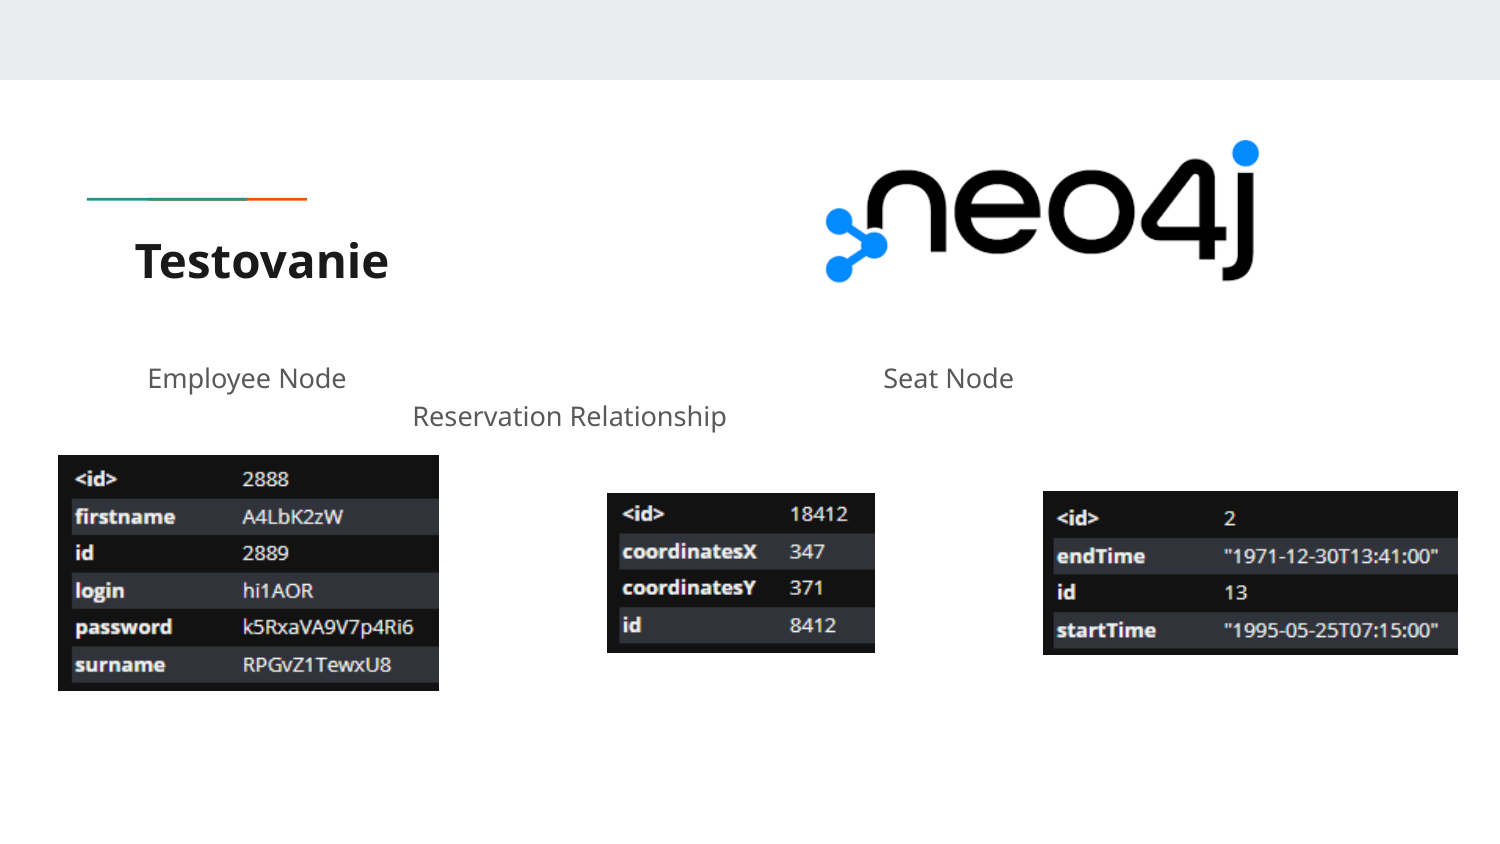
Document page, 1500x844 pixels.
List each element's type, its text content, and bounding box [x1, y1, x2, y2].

picture [1043, 491, 1458, 655]
picture [606, 493, 875, 654]
picture [58, 455, 439, 691]
title Testovanie [119, 216, 1381, 305]
list Employee Node Seat Node Reservation Relationship [90, 342, 1438, 714]
picture [819, 128, 1266, 295]
